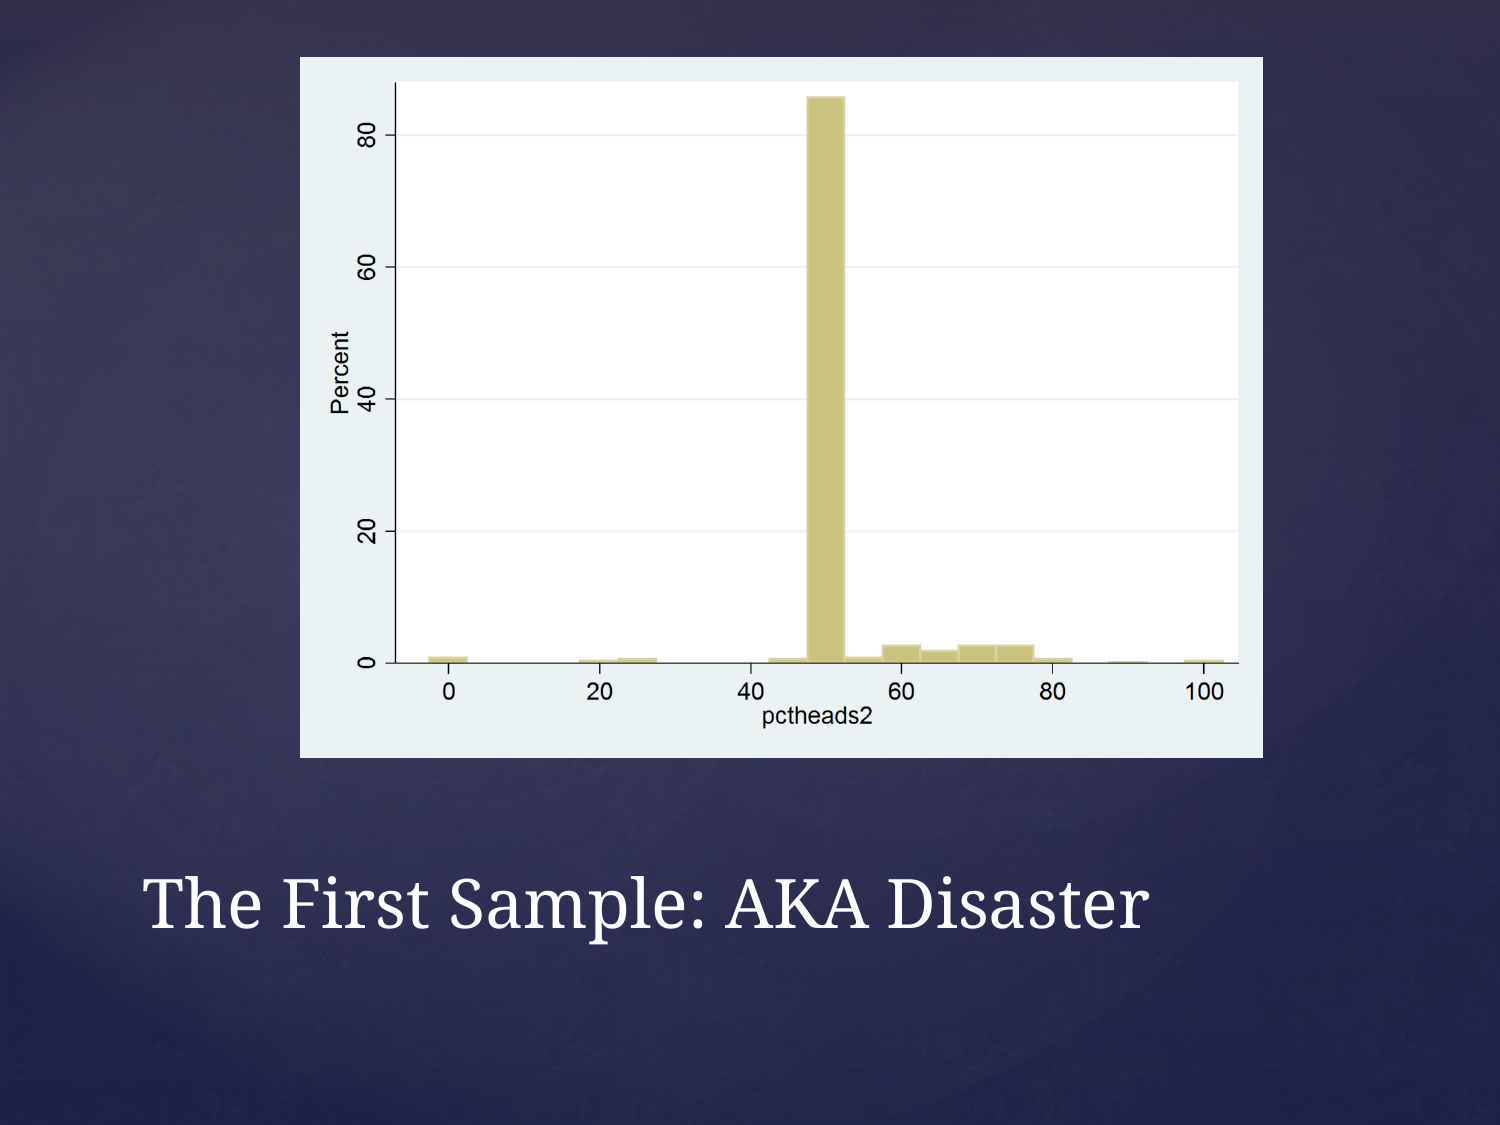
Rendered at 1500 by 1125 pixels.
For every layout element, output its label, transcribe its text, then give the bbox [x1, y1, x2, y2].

title The First Sample: AKA Disaster [127, 800, 1365, 950]
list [299, 57, 1263, 759]
